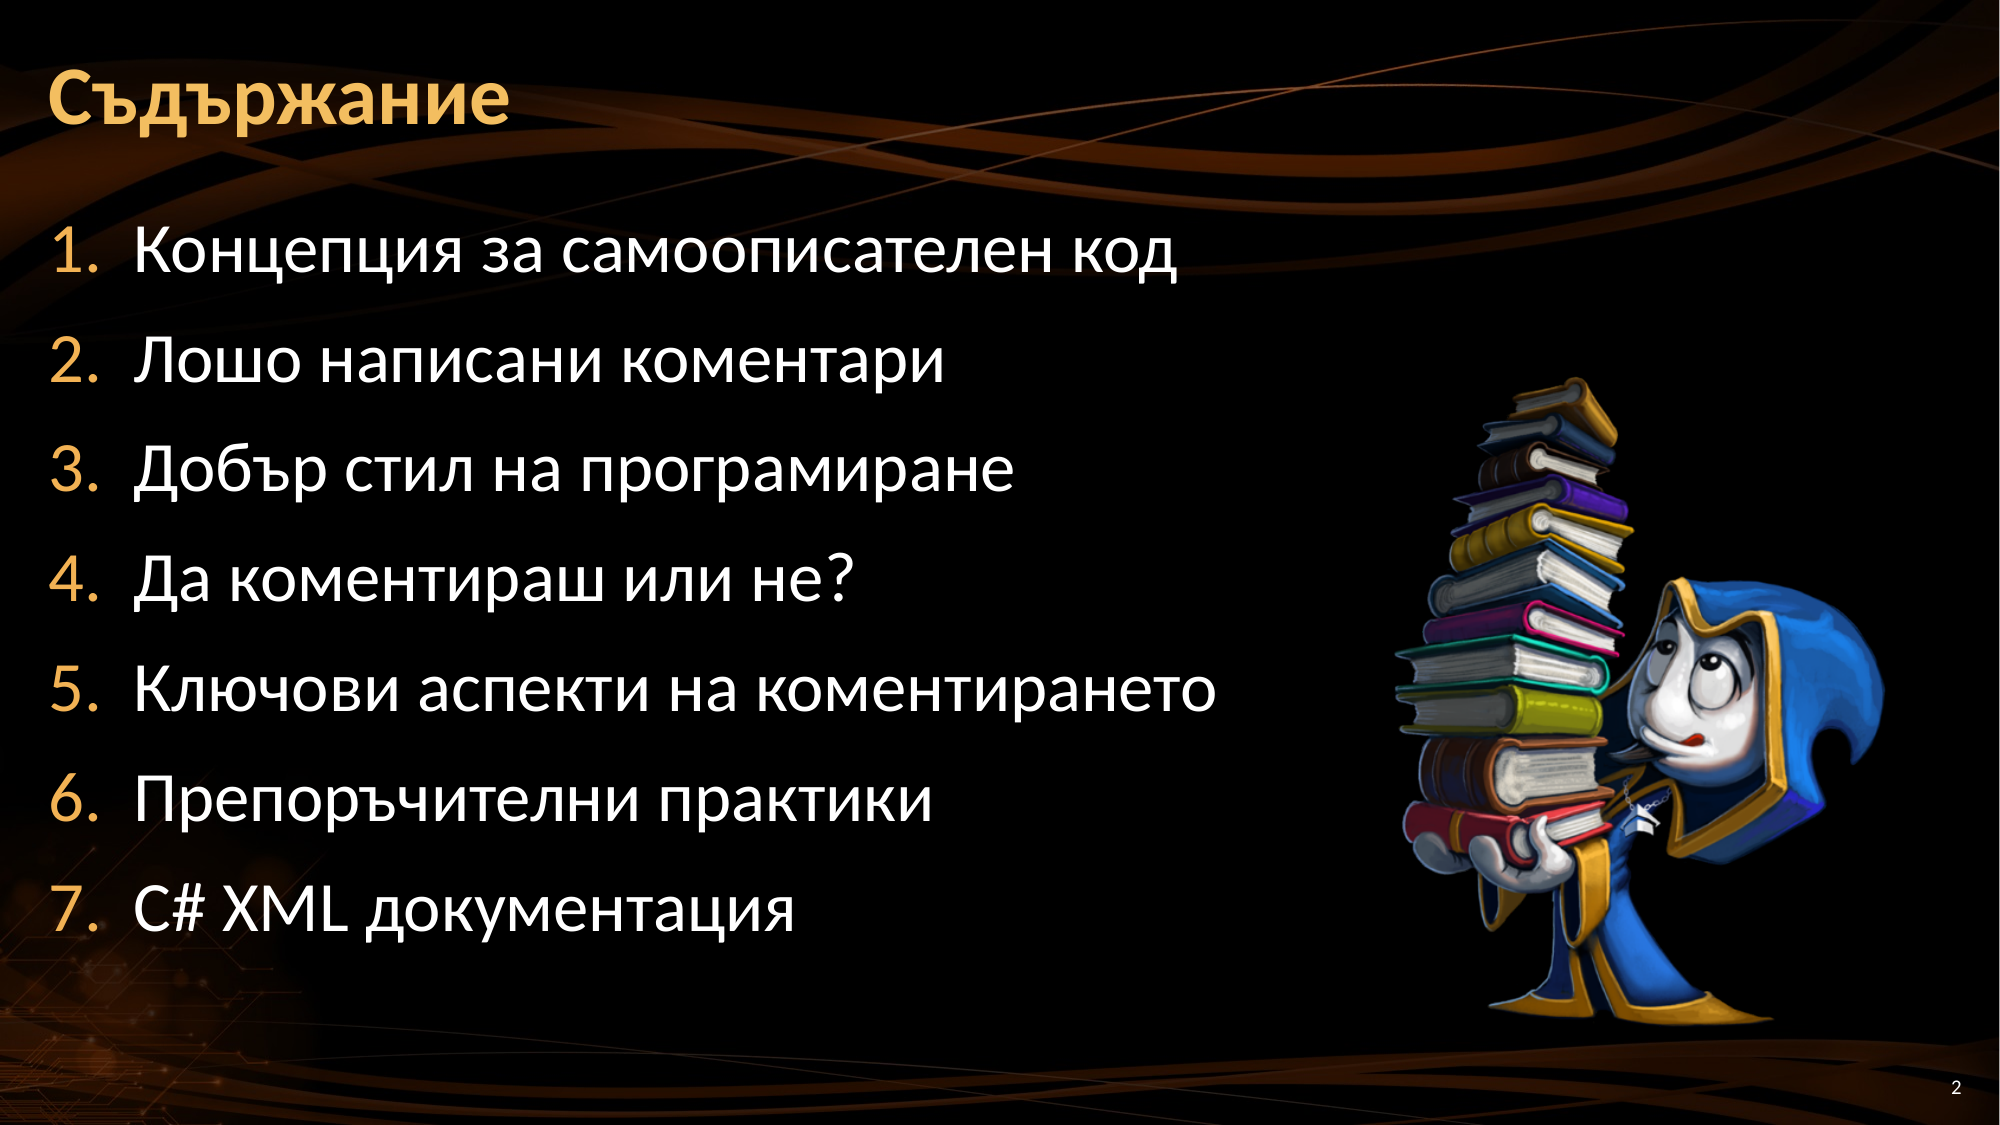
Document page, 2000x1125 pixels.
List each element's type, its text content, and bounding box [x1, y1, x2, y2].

slide_number 2 [1897, 1070, 1968, 1103]
title Съдържание [30, 6, 1968, 189]
picture [0, 0, 2000, 1125]
list Концепция за самоописателен код Лошо написани коментари Добър стил на програмиране Да коментираш или не? Ключови аспекти на коментирането Препоръчителни практики C# XML документация [31, 195, 1968, 1103]
